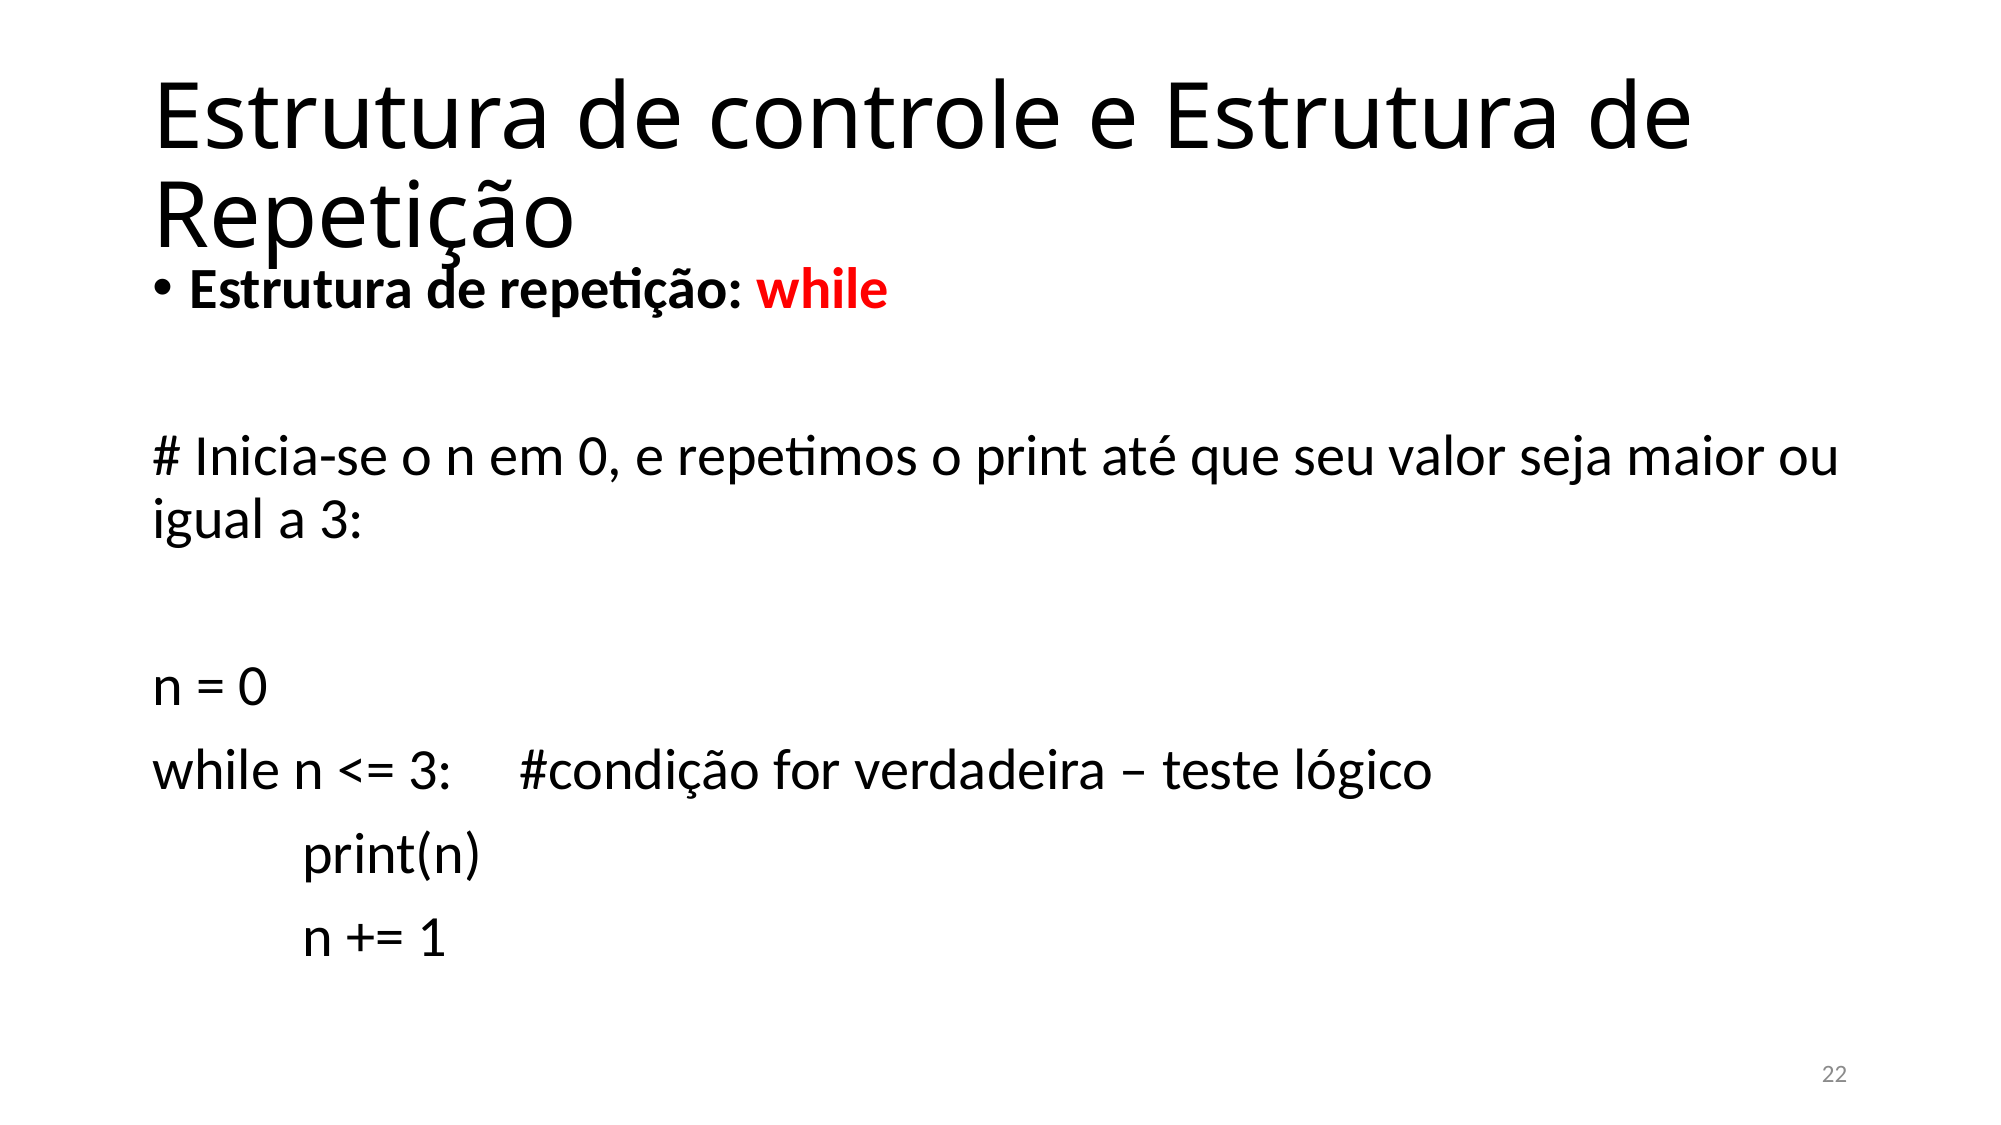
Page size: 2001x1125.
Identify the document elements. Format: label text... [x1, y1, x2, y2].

title Estrutura de controle e Estrutura de Repetição [137, 59, 1896, 250]
list Estrutura de repetição: while # Inicia-se o n em 0, e repetimos o print até que seu valor seja maior ou igual a 3: n = 0 while n <= 3: #condição for verdadeira – teste lógico print(n) n += 1 [137, 250, 1978, 1125]
slide_number 22 [1412, 1042, 1863, 1103]
